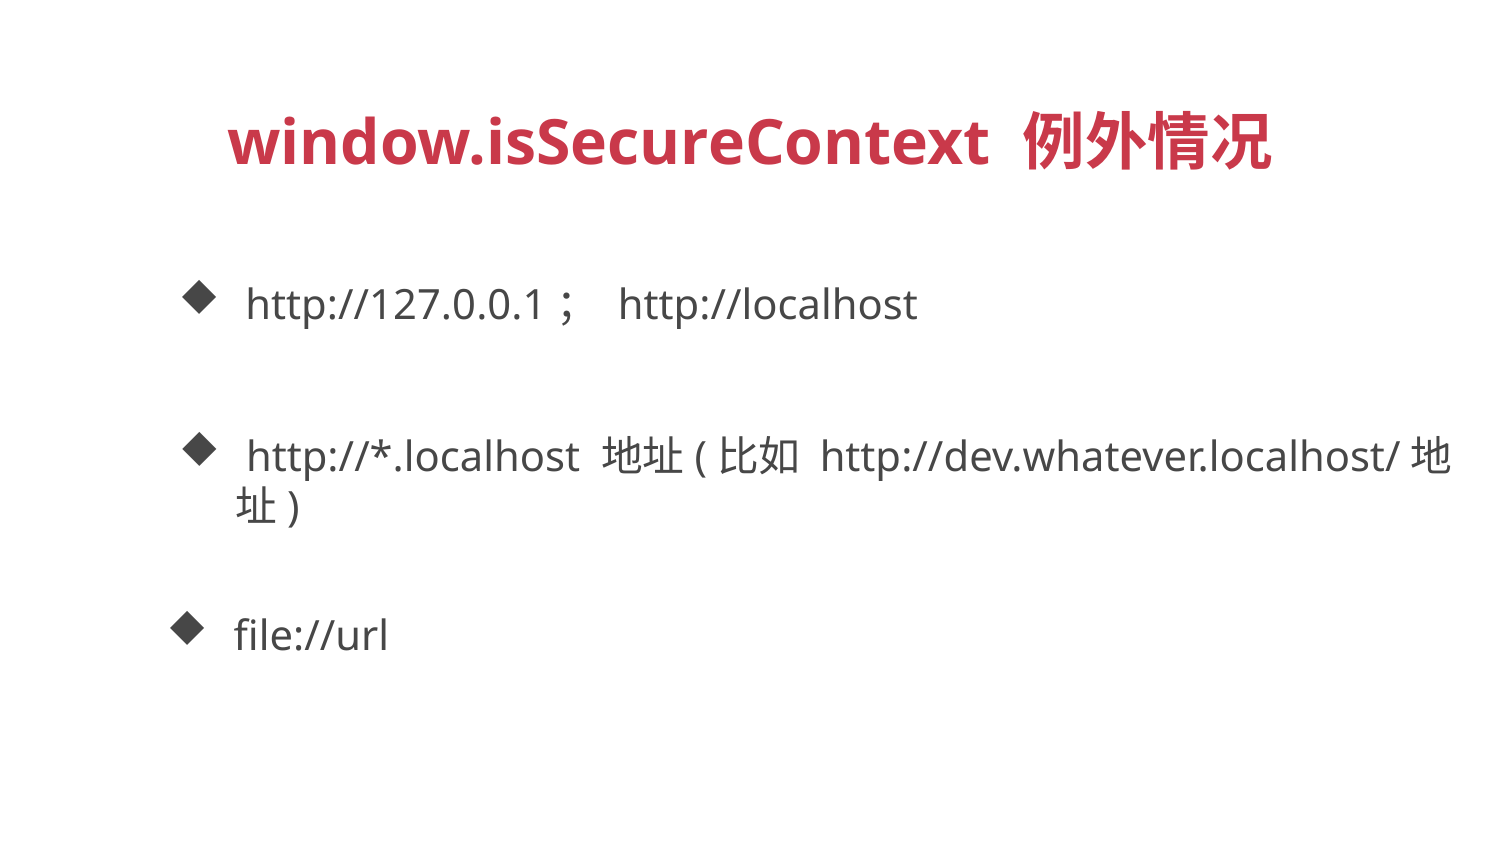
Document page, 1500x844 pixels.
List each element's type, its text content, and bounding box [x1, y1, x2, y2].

text_box http://127.0.0.1； http://localhost [88, 270, 1341, 336]
text_box file://url [76, 600, 1482, 666]
text_box window.isSecureContext 例外情况 [212, 94, 1288, 185]
text_box http://*.localhost 地址(比如 http://dev.whatever.localhost/地址) [89, 422, 1495, 538]
